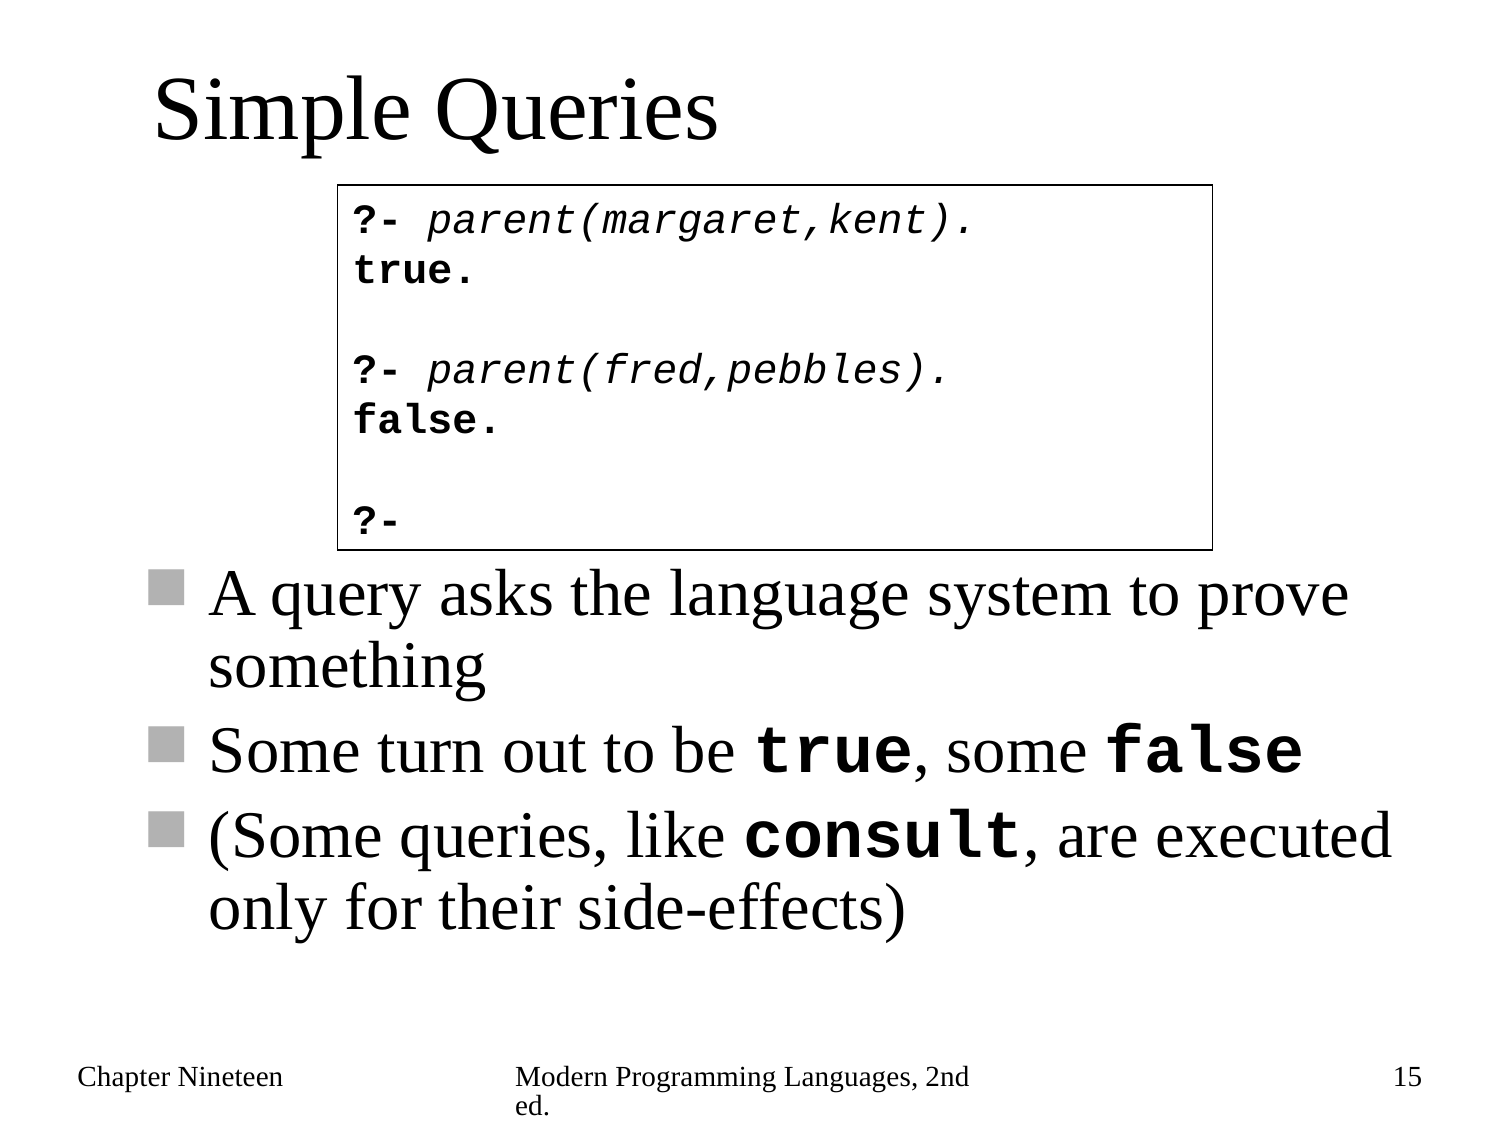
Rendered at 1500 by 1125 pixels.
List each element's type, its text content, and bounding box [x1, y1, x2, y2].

slide_number Chapter Nineteen [62, 1036, 401, 1113]
list A query asks the language system to prove something Some turn out to be true, some false (Some queries, like consult, are executed only for their side-effects) [137, 549, 1413, 963]
title Simple Queries [137, 12, 1413, 194]
slide_number 15 [1124, 1036, 1438, 1113]
text_box ?- parent(margaret,kent). true. ?- parent(fred,pebbles). false. ?- [337, 184, 1213, 550]
footer Modern Programming Languages, 2nd ed. [499, 1036, 1001, 1113]
